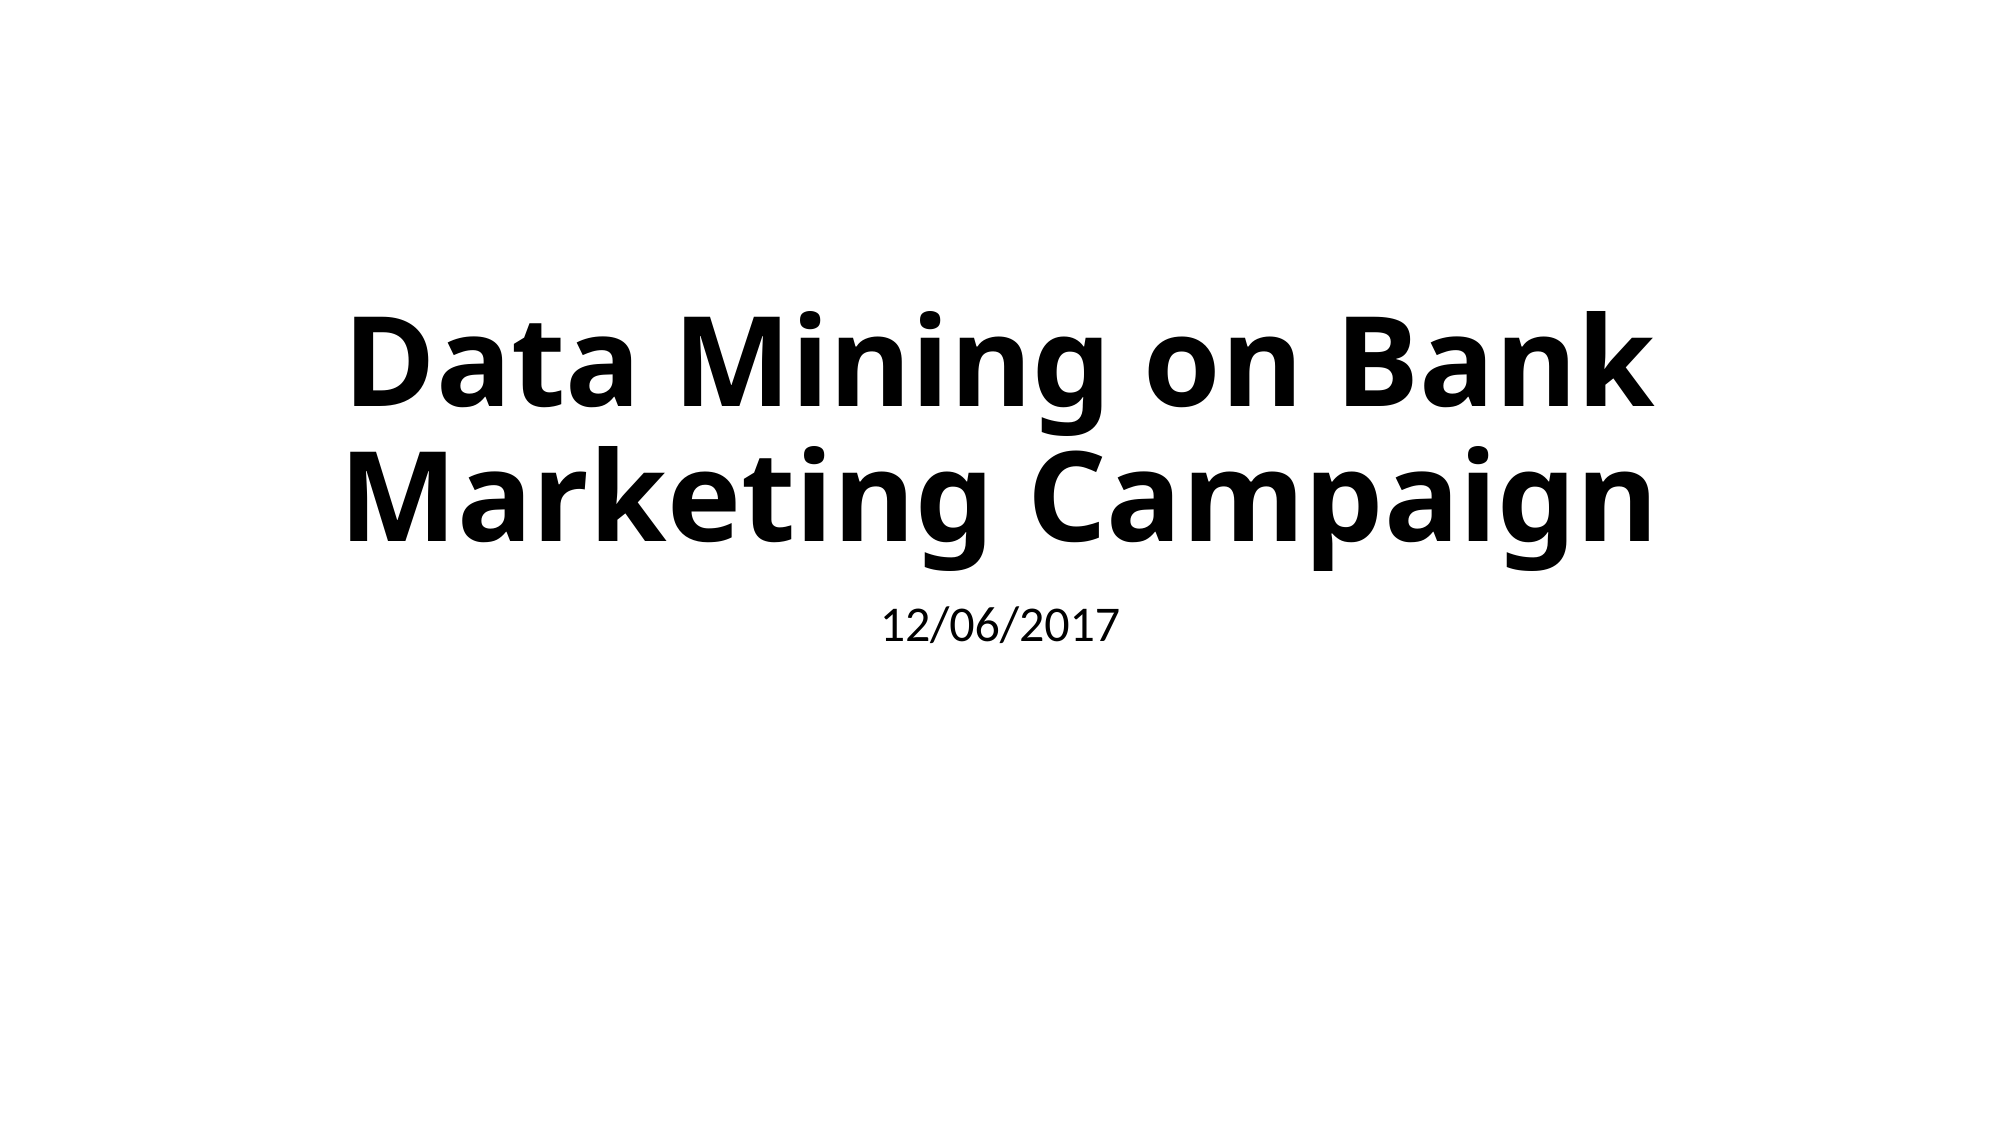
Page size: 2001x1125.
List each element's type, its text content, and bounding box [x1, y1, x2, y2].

subtitle 12/06/2017 [249, 590, 1750, 863]
title Data Mining on Bank Marketing Campaign [249, 184, 1750, 576]
